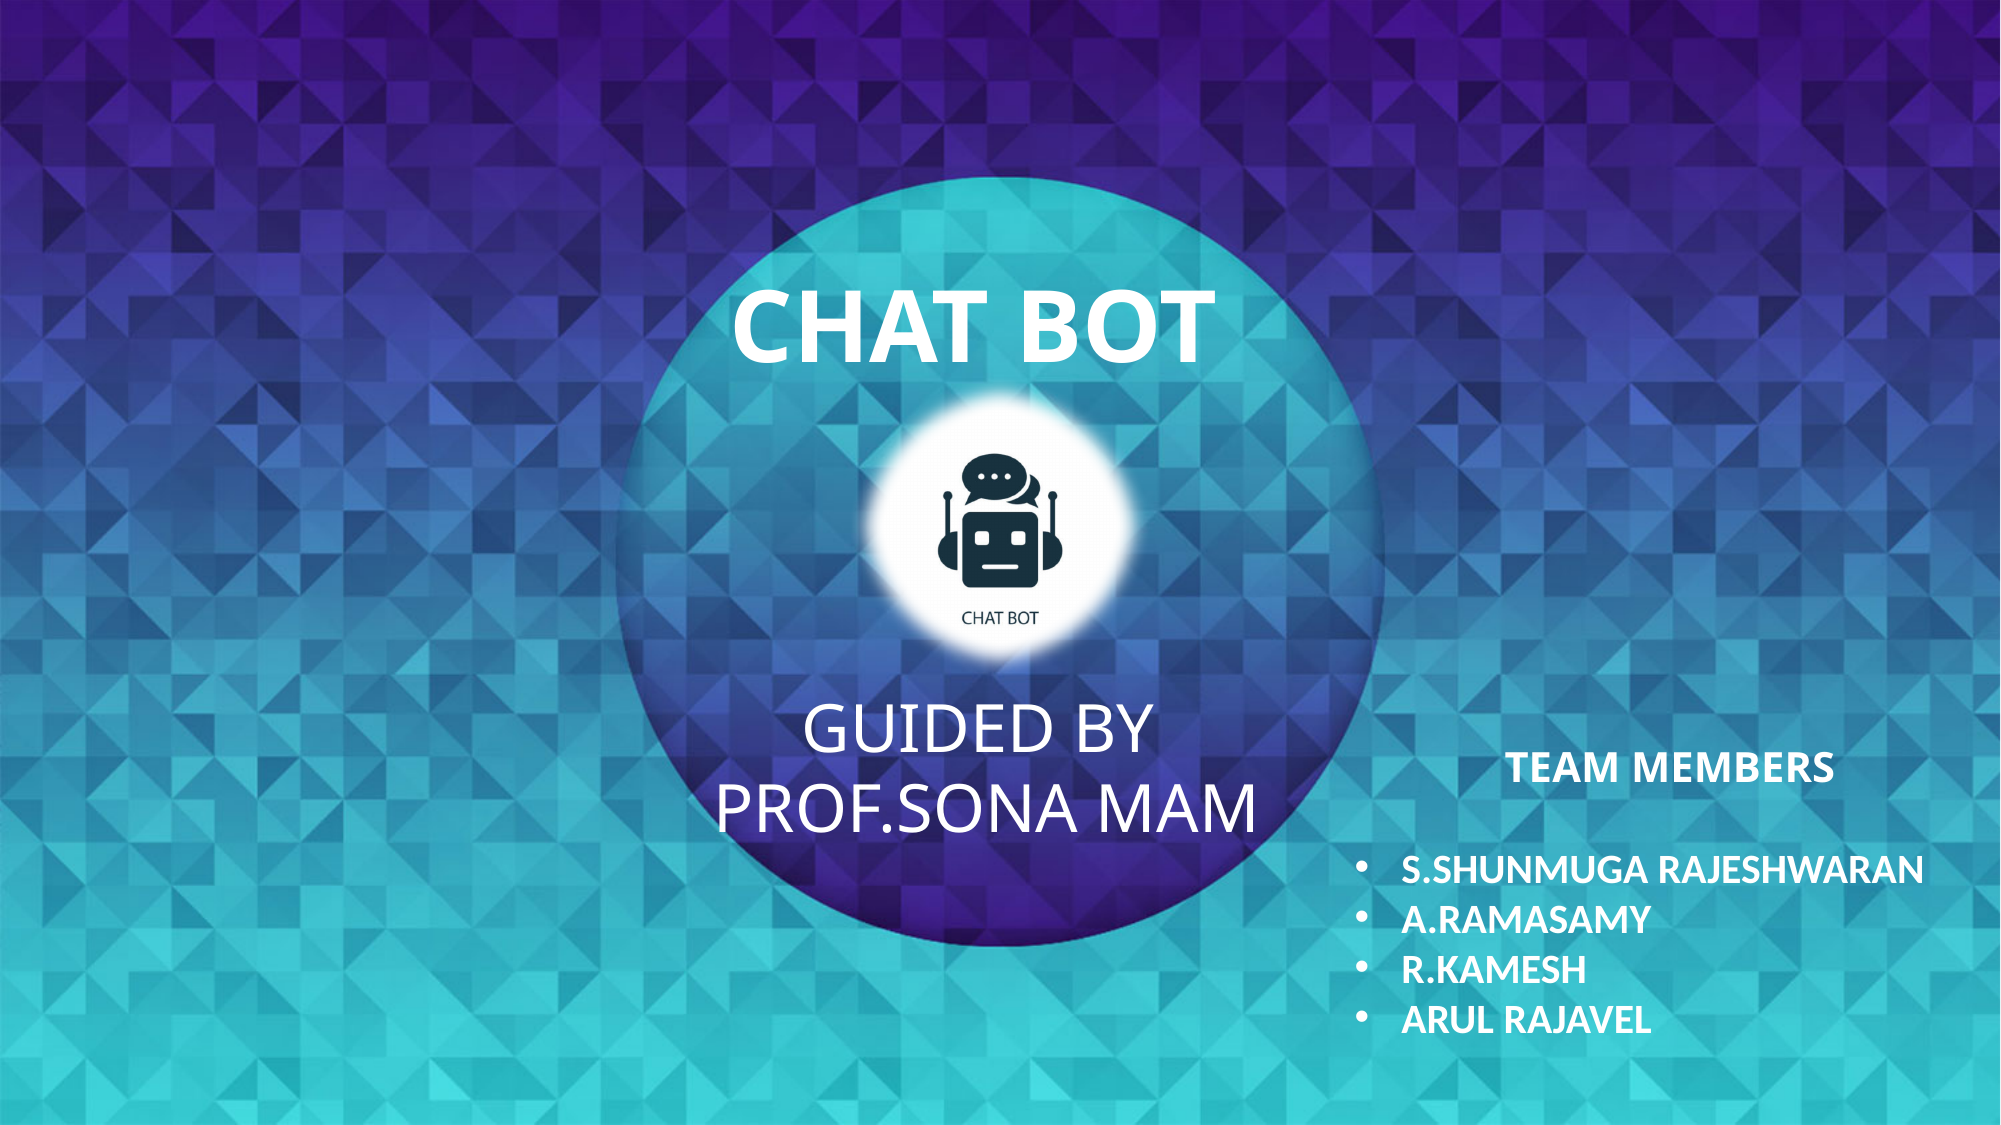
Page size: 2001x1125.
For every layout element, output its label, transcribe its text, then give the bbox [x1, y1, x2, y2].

text_box GUIDED BY PROF.SONA MAM [684, 748, 1290, 848]
text_box TEAM MEMBERS S.SHUNMUGA RAJESHWARAN A.RAMASAMY R.KAMESH ARUL RAJAVEL [1339, 715, 2000, 1067]
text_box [553, 254, 1447, 748]
picture [0, 0, 2001, 1125]
